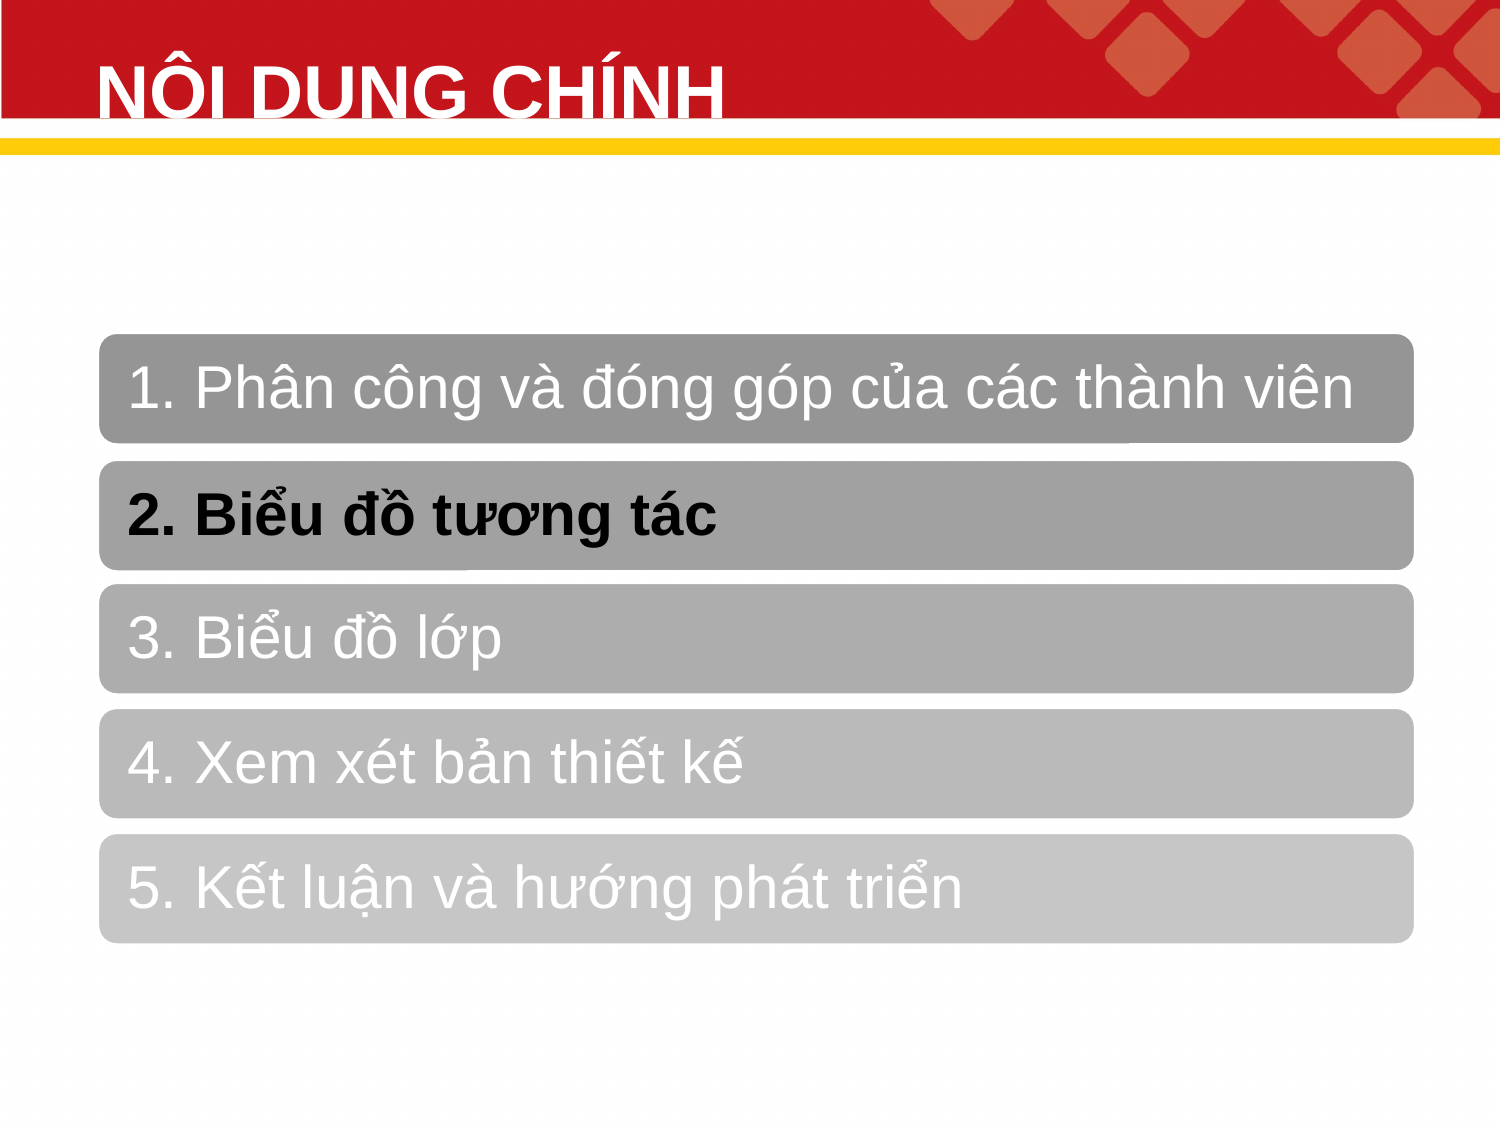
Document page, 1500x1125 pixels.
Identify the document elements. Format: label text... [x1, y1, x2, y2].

title NỘI DUNG CHÍNH [80, 0, 1397, 204]
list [98, 311, 1415, 967]
picture [0, 0, 1500, 1125]
